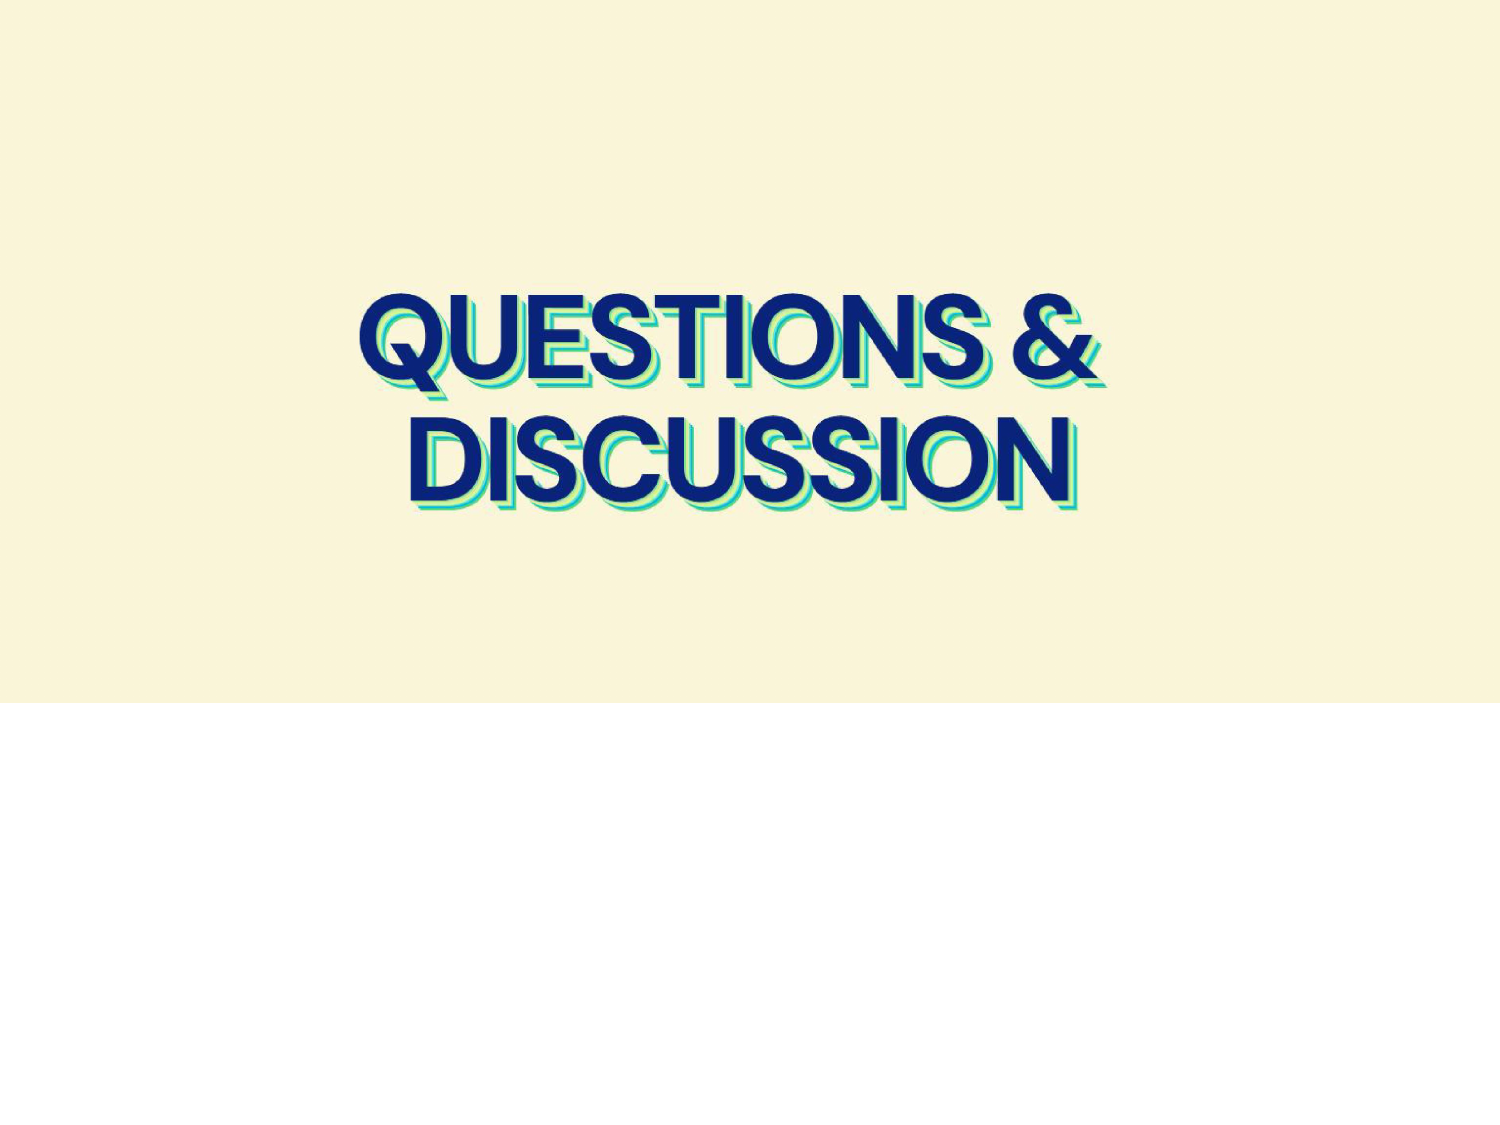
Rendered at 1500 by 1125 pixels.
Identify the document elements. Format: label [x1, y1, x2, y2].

picture [0, 0, 1500, 704]
